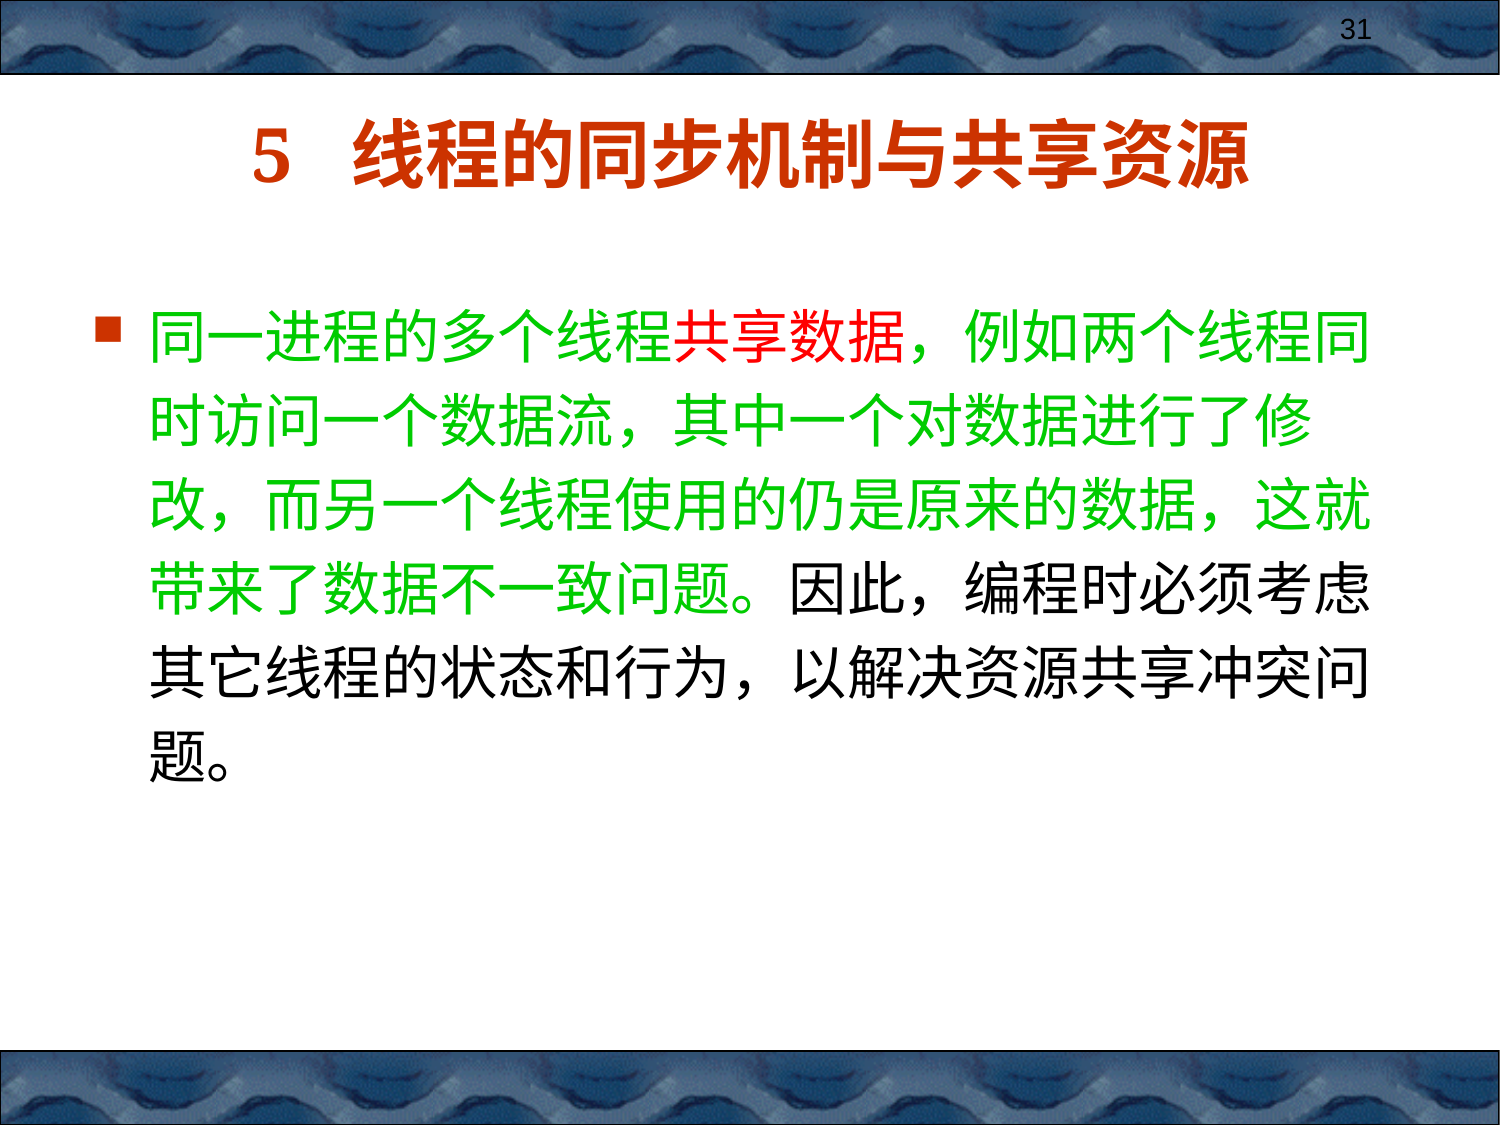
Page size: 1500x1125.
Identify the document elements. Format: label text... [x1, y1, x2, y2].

picture [1, 1, 1498, 73]
slide_number 31 [1325, 3, 1500, 57]
list 同一进程的多个线程共享数据，例如两个线程同时访问一个数据流，其中一个对数据进行了修改，而另一个线程使用的仍是原来的数据，这就带来了数据不一致问题。因此，编程时必须考虑其它线程的状态和行为，以解决资源共享冲突问题。 [76, 278, 1424, 1029]
title 5 线程的同步机制与共享资源 [83, 90, 1418, 232]
picture [1, 1052, 1498, 1124]
